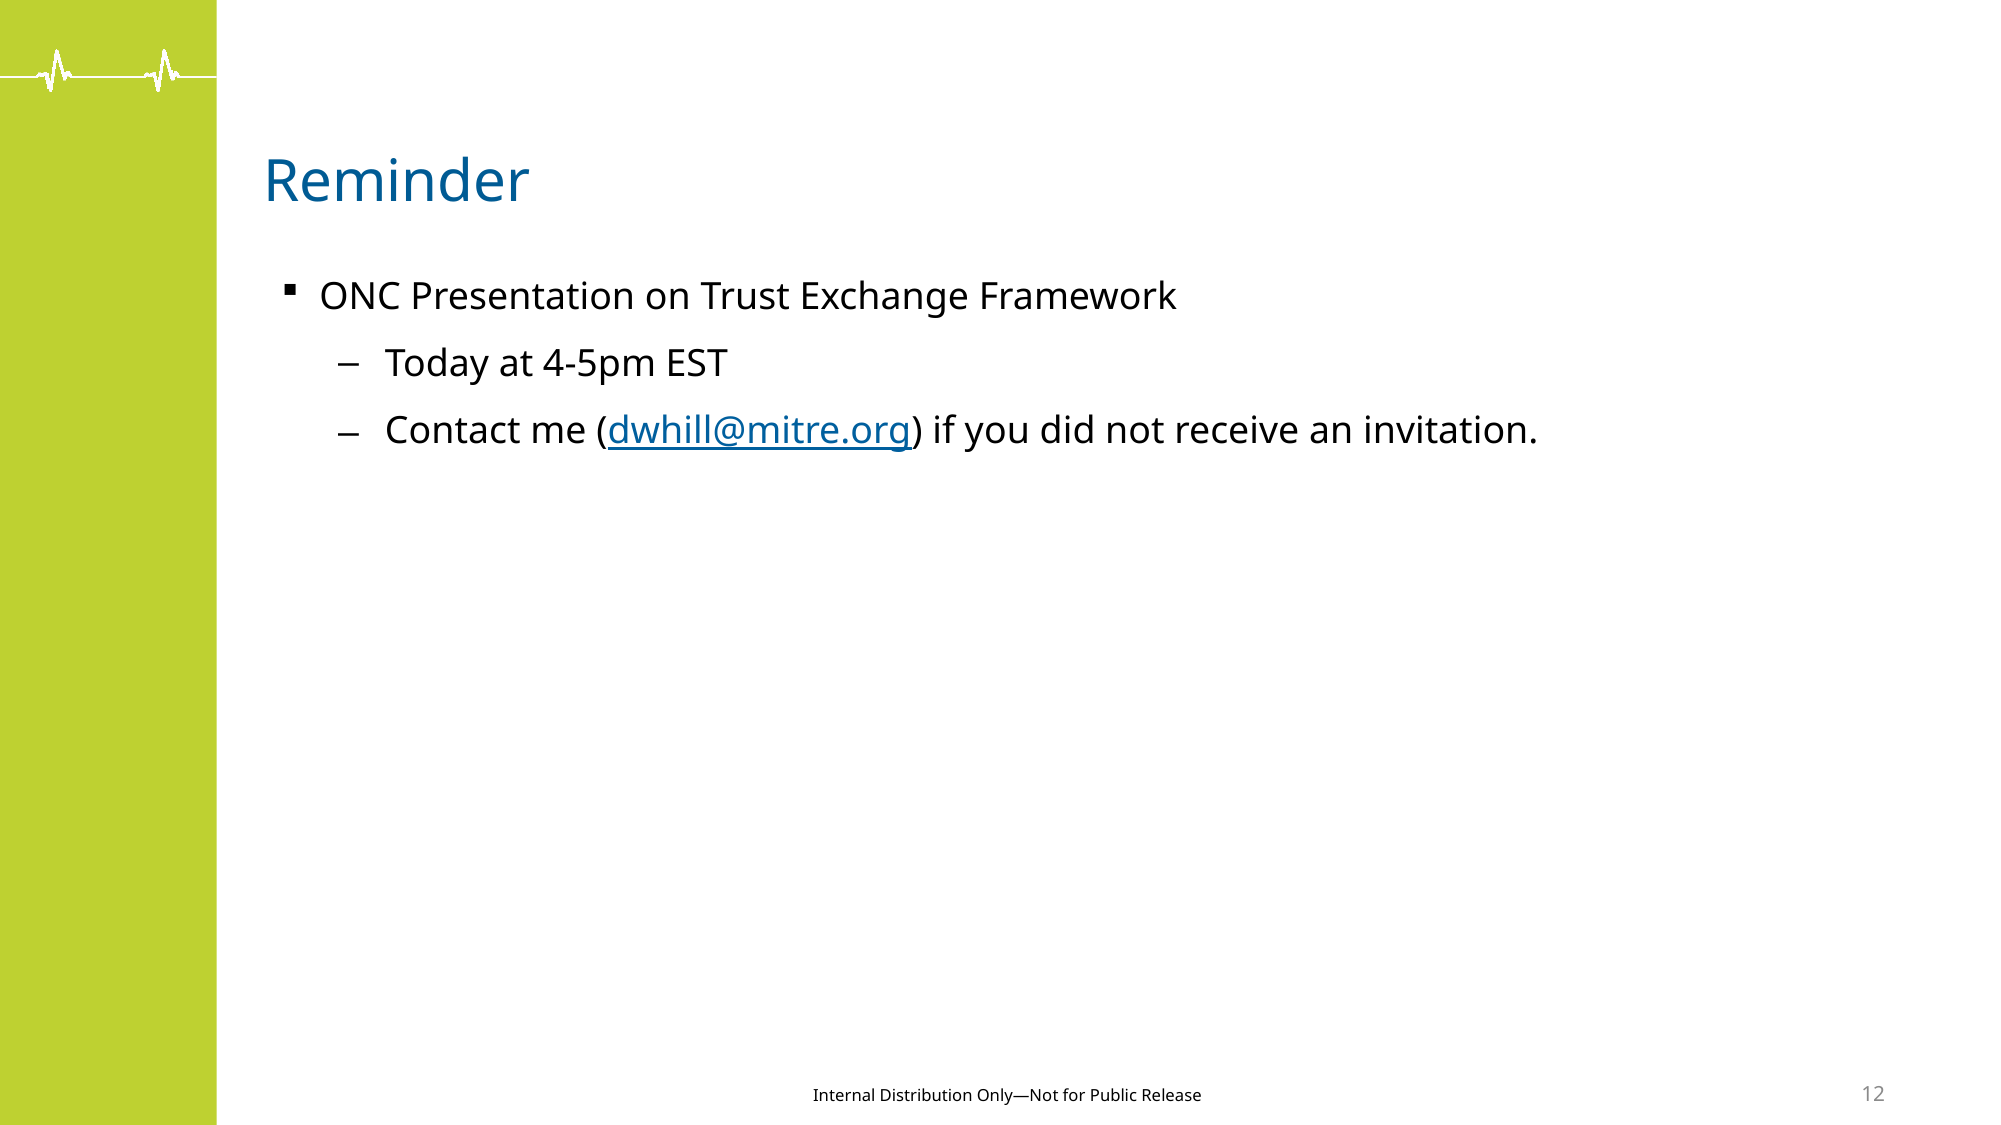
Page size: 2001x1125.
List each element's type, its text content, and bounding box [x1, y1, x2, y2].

picture [0, 9, 217, 125]
slide_number 12 [1500, 1065, 1900, 1125]
list ONC Presentation on Trust Exchange Framework Today at 4-5pm EST Contact me (dwhill@mitre.org) if you did not receive an invitation. [248, 255, 1882, 1005]
title Reminder [248, 119, 1882, 236]
